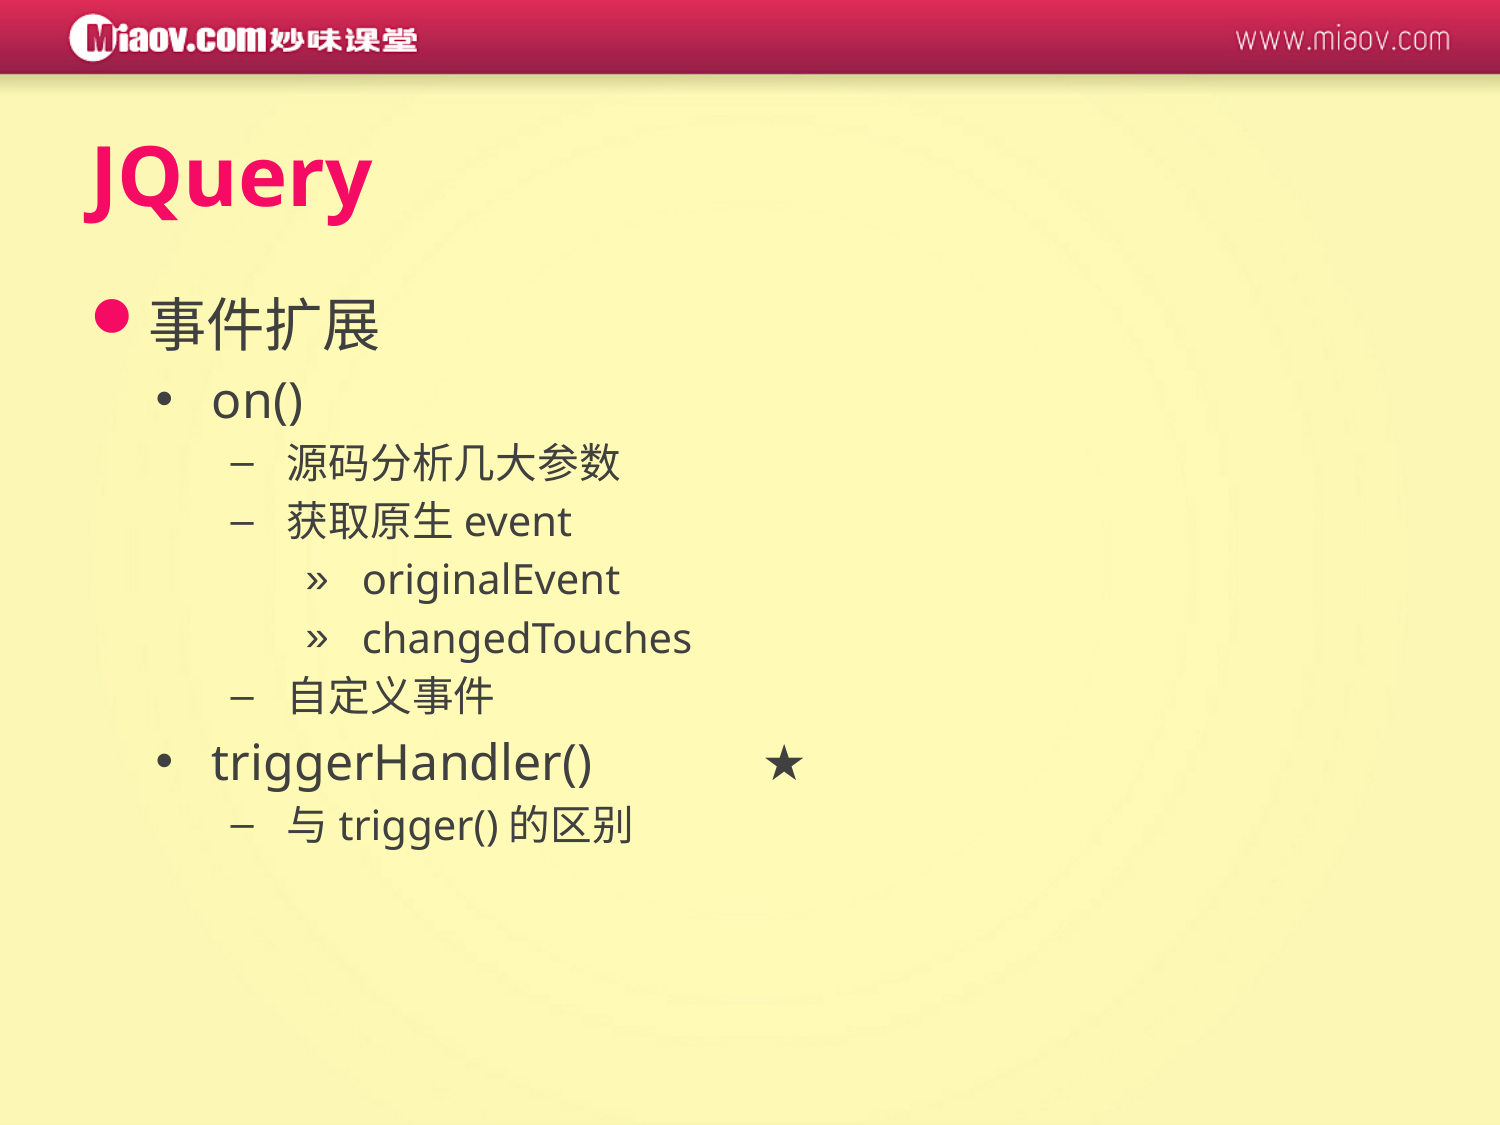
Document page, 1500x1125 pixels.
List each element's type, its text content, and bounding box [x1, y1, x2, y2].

list 事件扩展 on() 源码分析几大参数 获取原生event originalEvent changedTouches 自定义事件 triggerHandler() ★ 与trigger()的区别 [74, 280, 1426, 1024]
picture [0, 0, 1500, 1125]
title JQuery [74, 79, 1426, 268]
